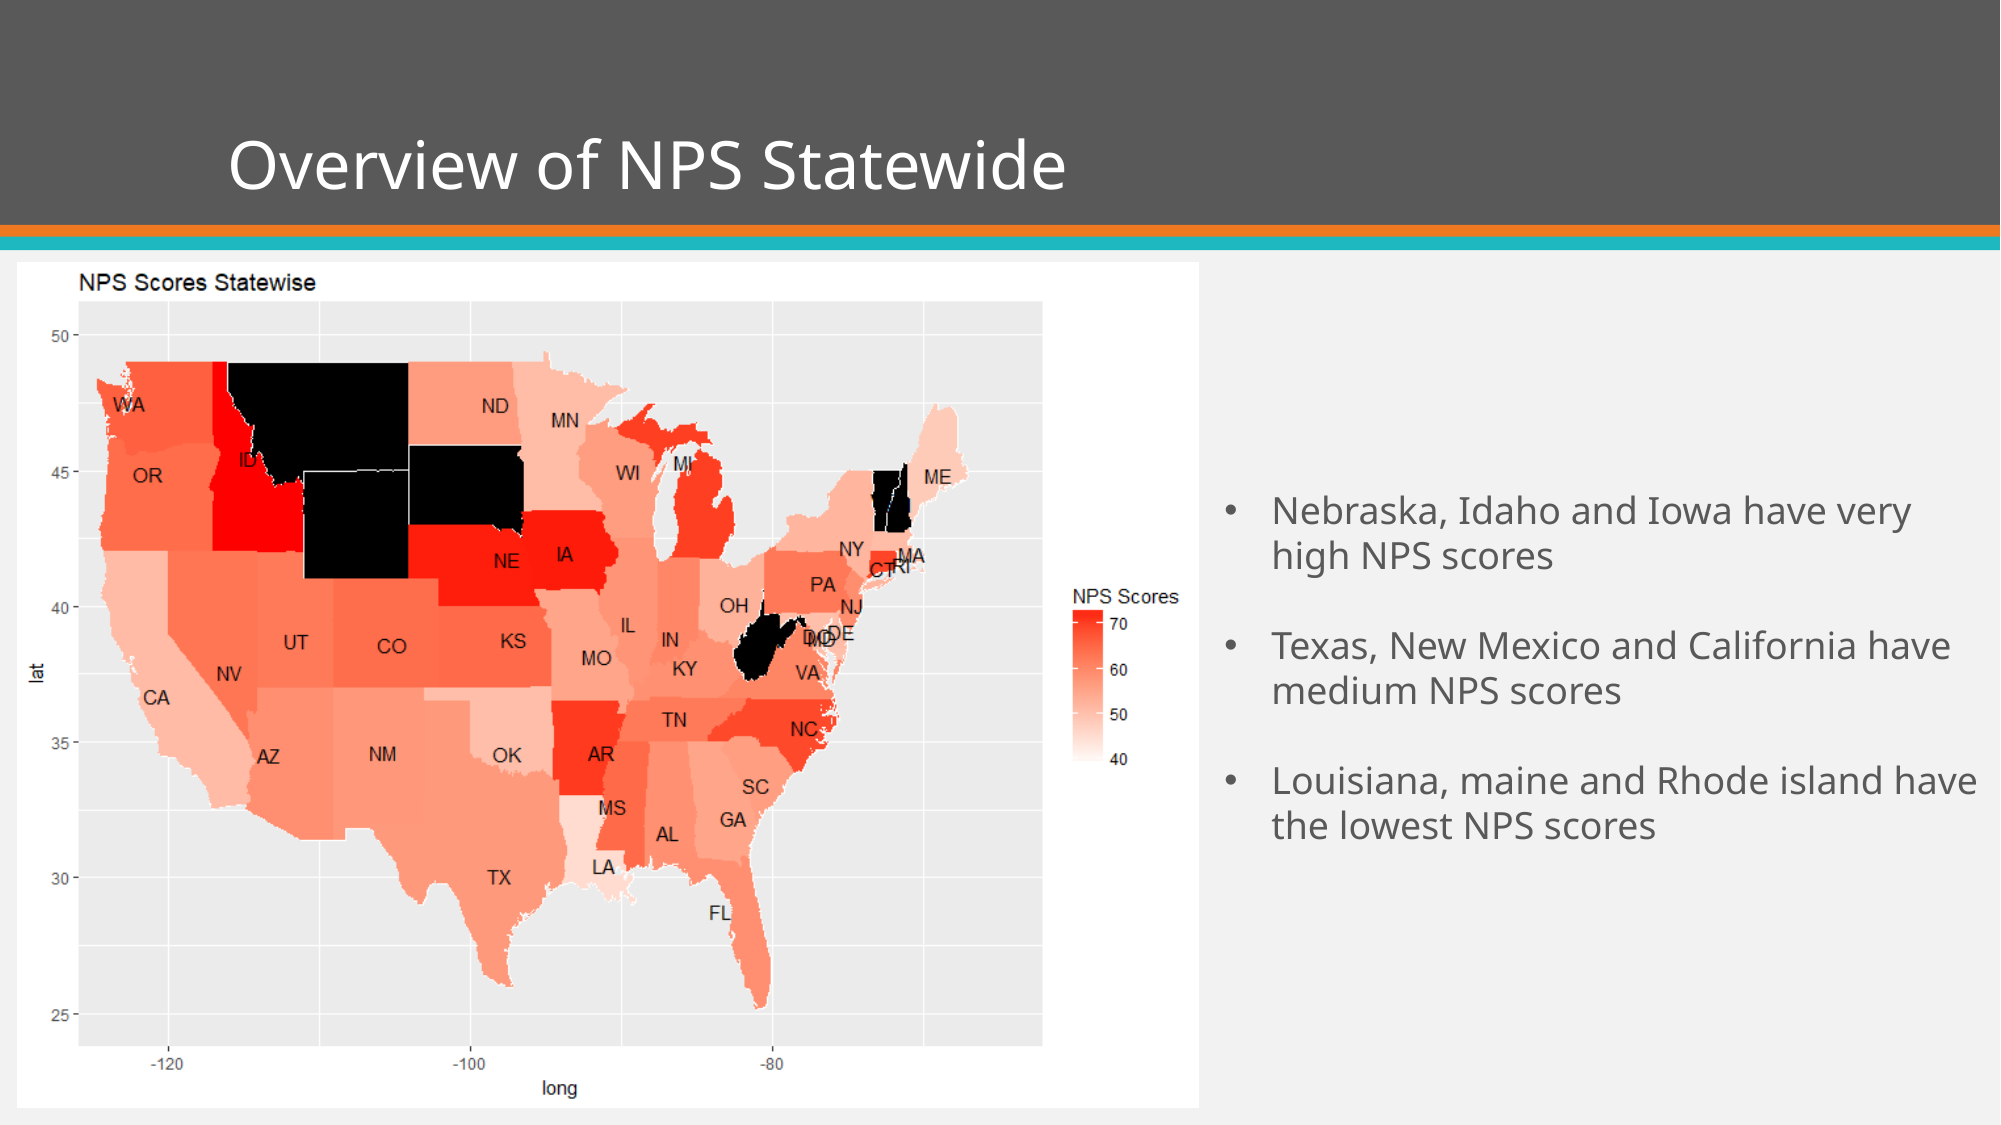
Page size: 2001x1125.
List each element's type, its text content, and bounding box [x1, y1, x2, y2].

text_box Nebraska, Idaho and Iowa have very high NPS scores Texas, New Mexico and California have medium NPS scores Louisiana, maine and Rhode island have the lowest NPS scores [1209, 479, 2000, 990]
title Overview of NPS Statewide [212, 41, 1788, 212]
picture [16, 262, 1199, 1108]
